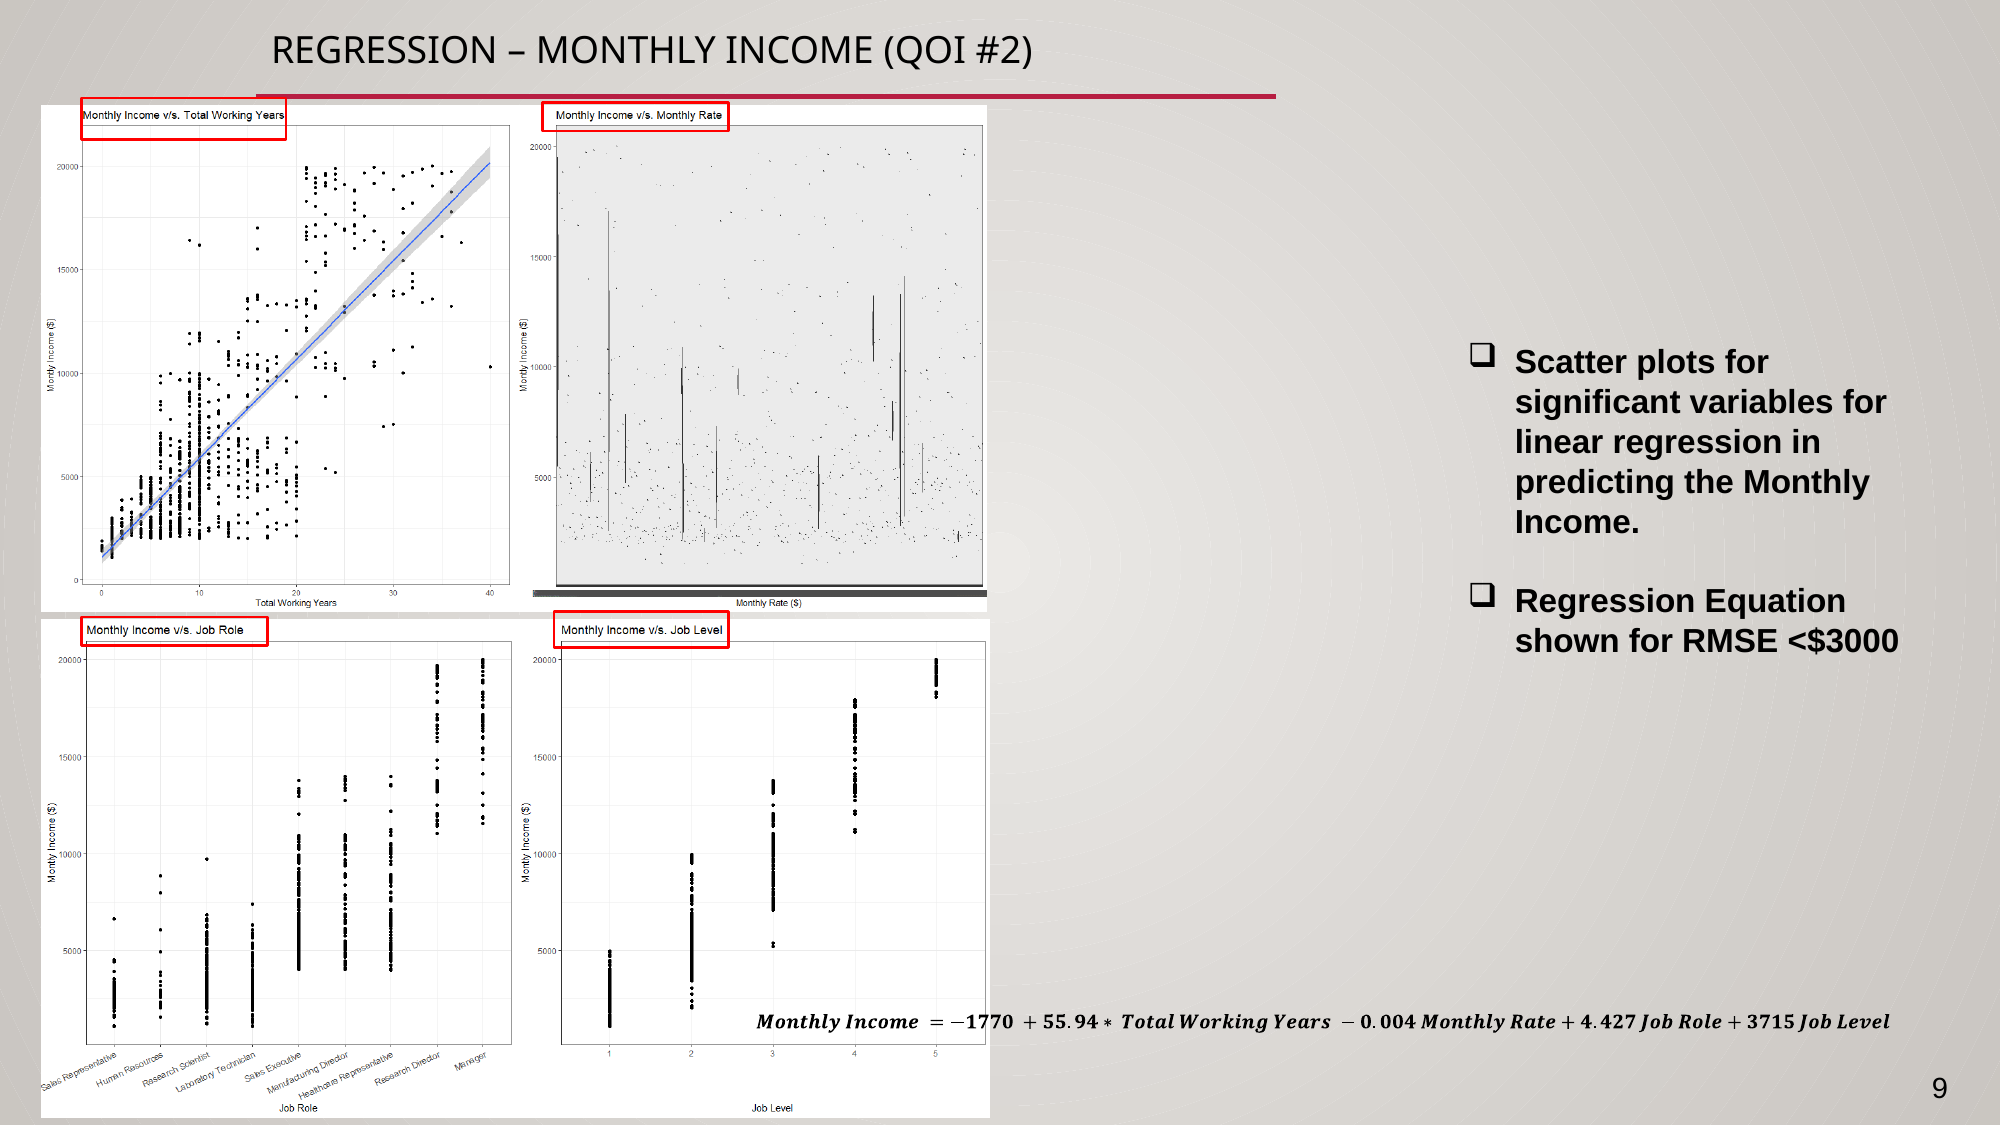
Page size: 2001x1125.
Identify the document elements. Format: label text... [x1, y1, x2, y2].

picture [40, 105, 987, 612]
text_box [80, 97, 287, 105]
picture [40, 619, 1897, 1118]
text_box Scatter plots for significant variables for linear regression in predicting the Monthly Income. Regression Equation shown for RMSE <$3000 [1453, 332, 1936, 747]
text_box [553, 612, 730, 619]
slide_number 9 [1830, 1061, 1964, 1125]
text_box [541, 101, 730, 105]
title Regression – Monthly income (QOI #2) [256, 23, 1832, 95]
